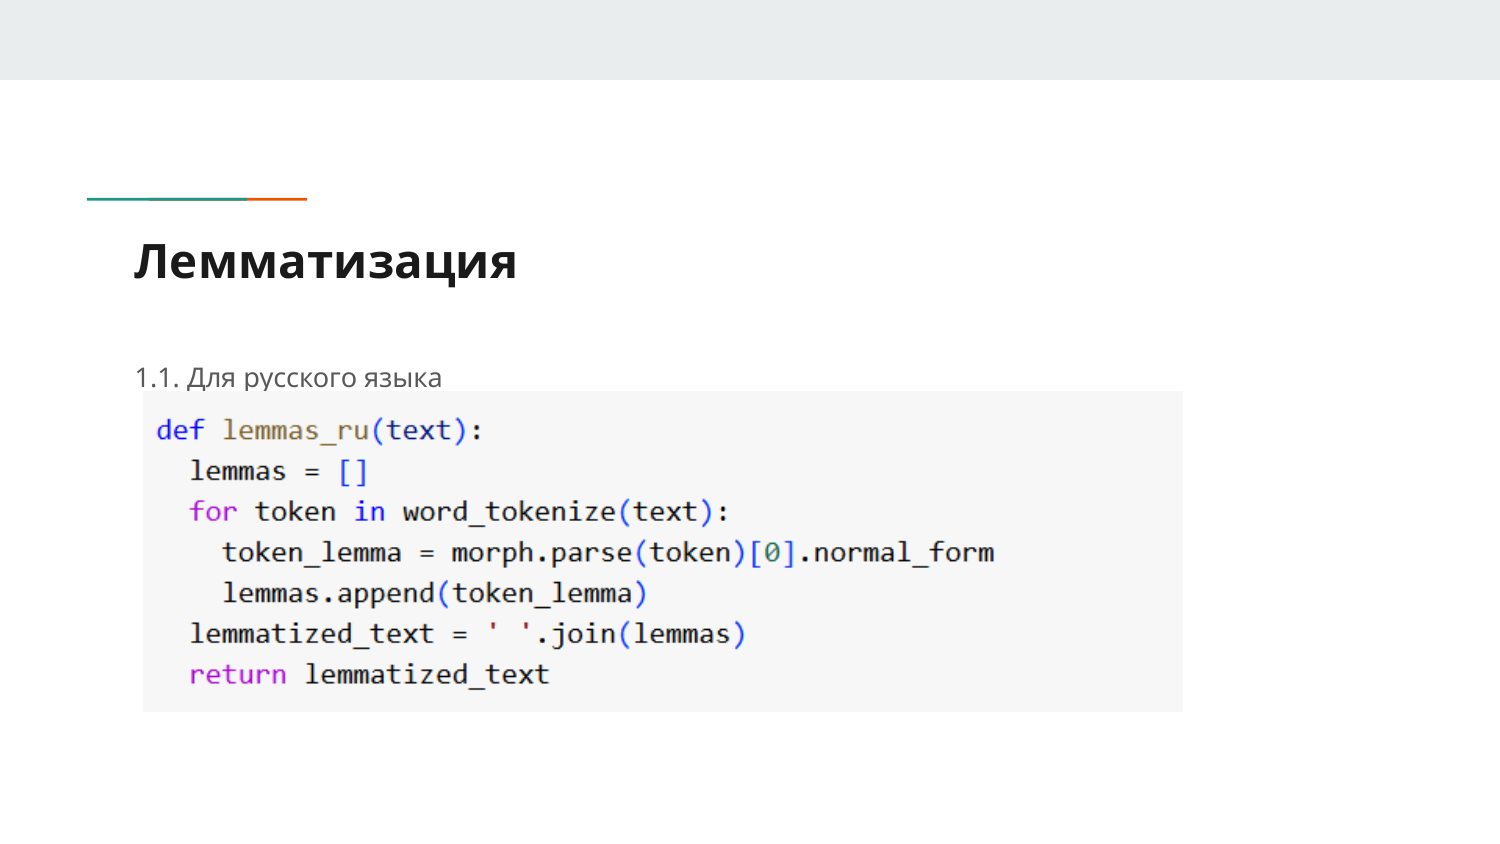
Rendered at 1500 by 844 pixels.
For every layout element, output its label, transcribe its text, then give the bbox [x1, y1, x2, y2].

picture [143, 391, 1183, 713]
list 1.1. Для русского языка [119, 341, 1381, 712]
title Лемматизация [119, 216, 1381, 305]
